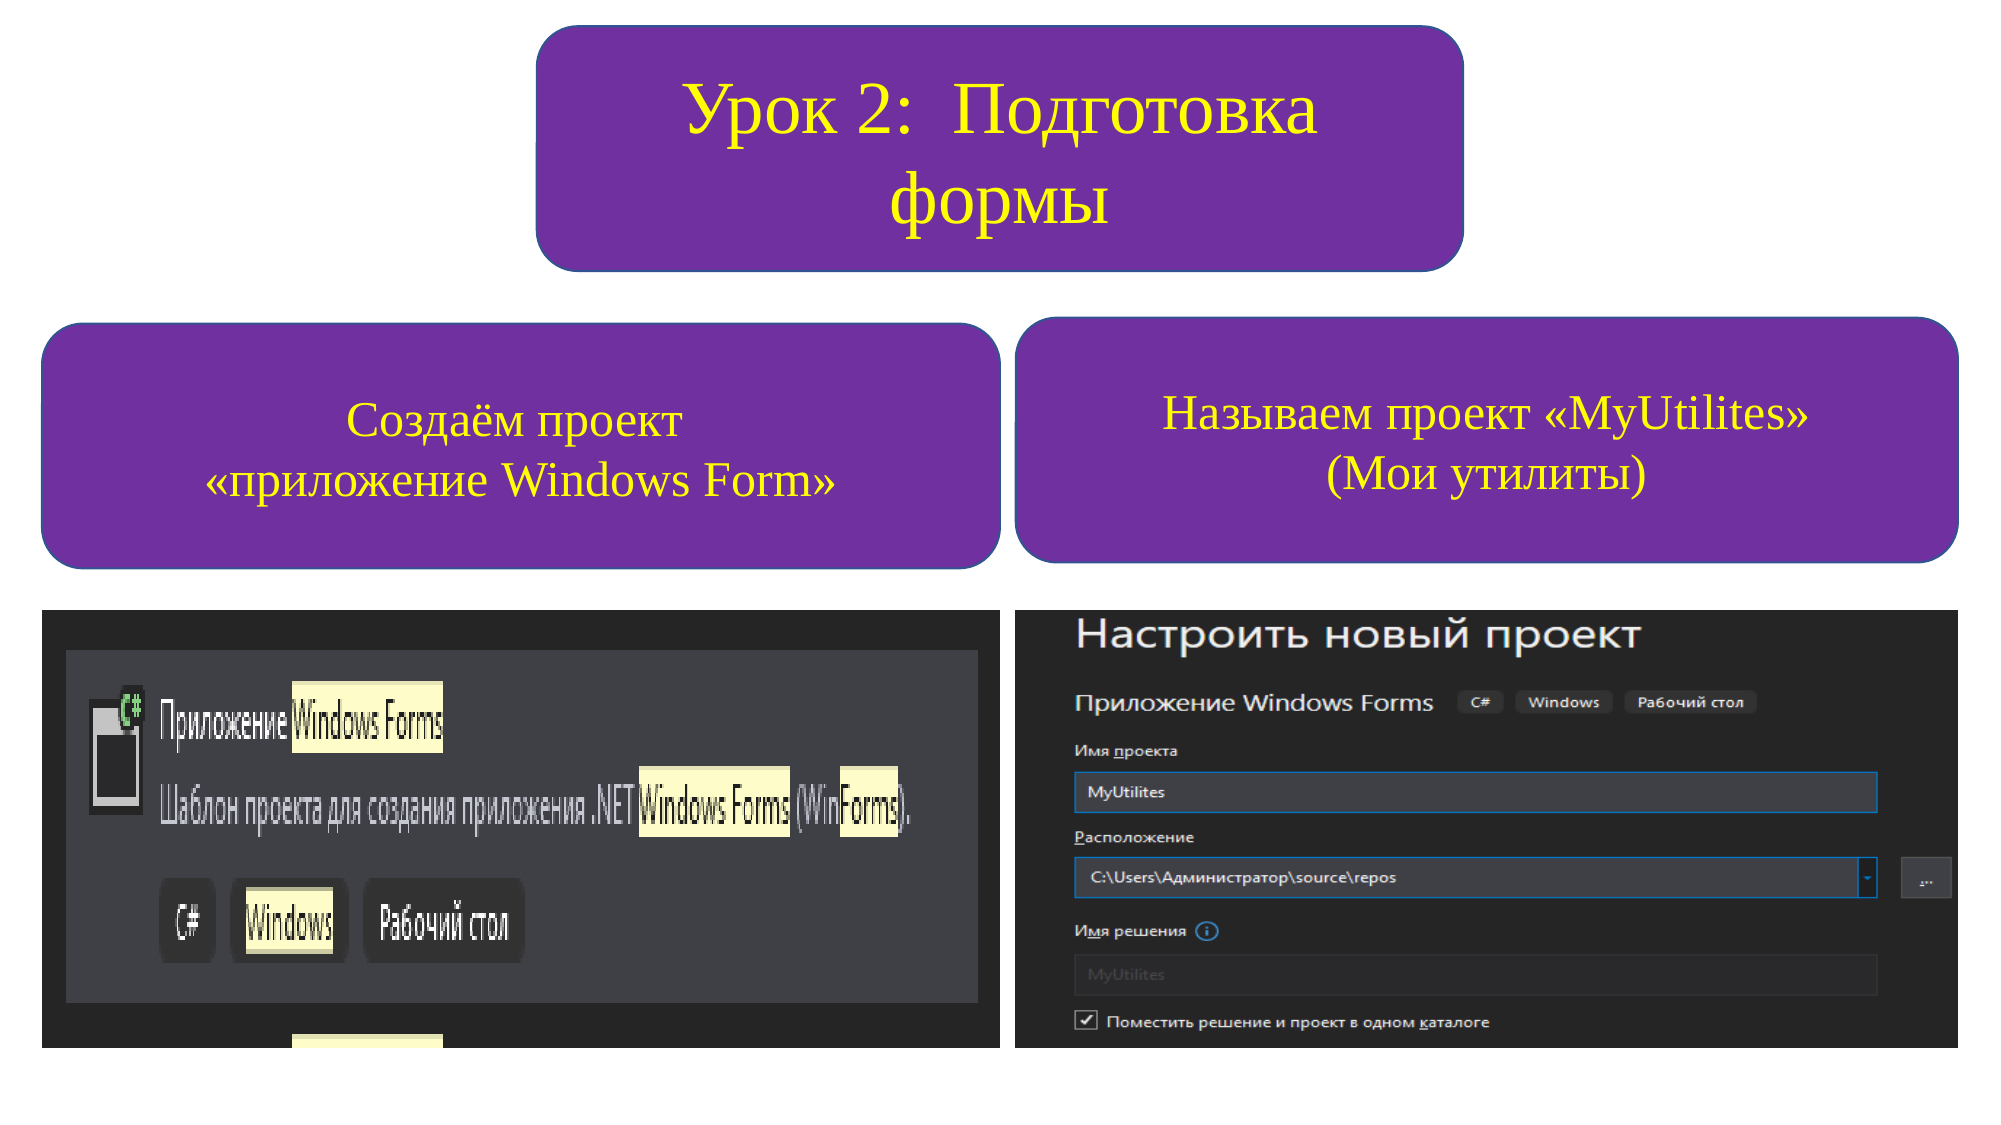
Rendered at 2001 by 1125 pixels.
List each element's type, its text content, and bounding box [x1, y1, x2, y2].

picture [42, 610, 1000, 1048]
text_box Создаём проект «приложение Windows Form» [40, 322, 1001, 570]
text_box Называем проект «MyUtilites» (Мои утилиты) [1014, 316, 1959, 564]
text_box Урок 2: Подготовка формы [535, 25, 1465, 273]
picture [1015, 610, 1958, 1048]
